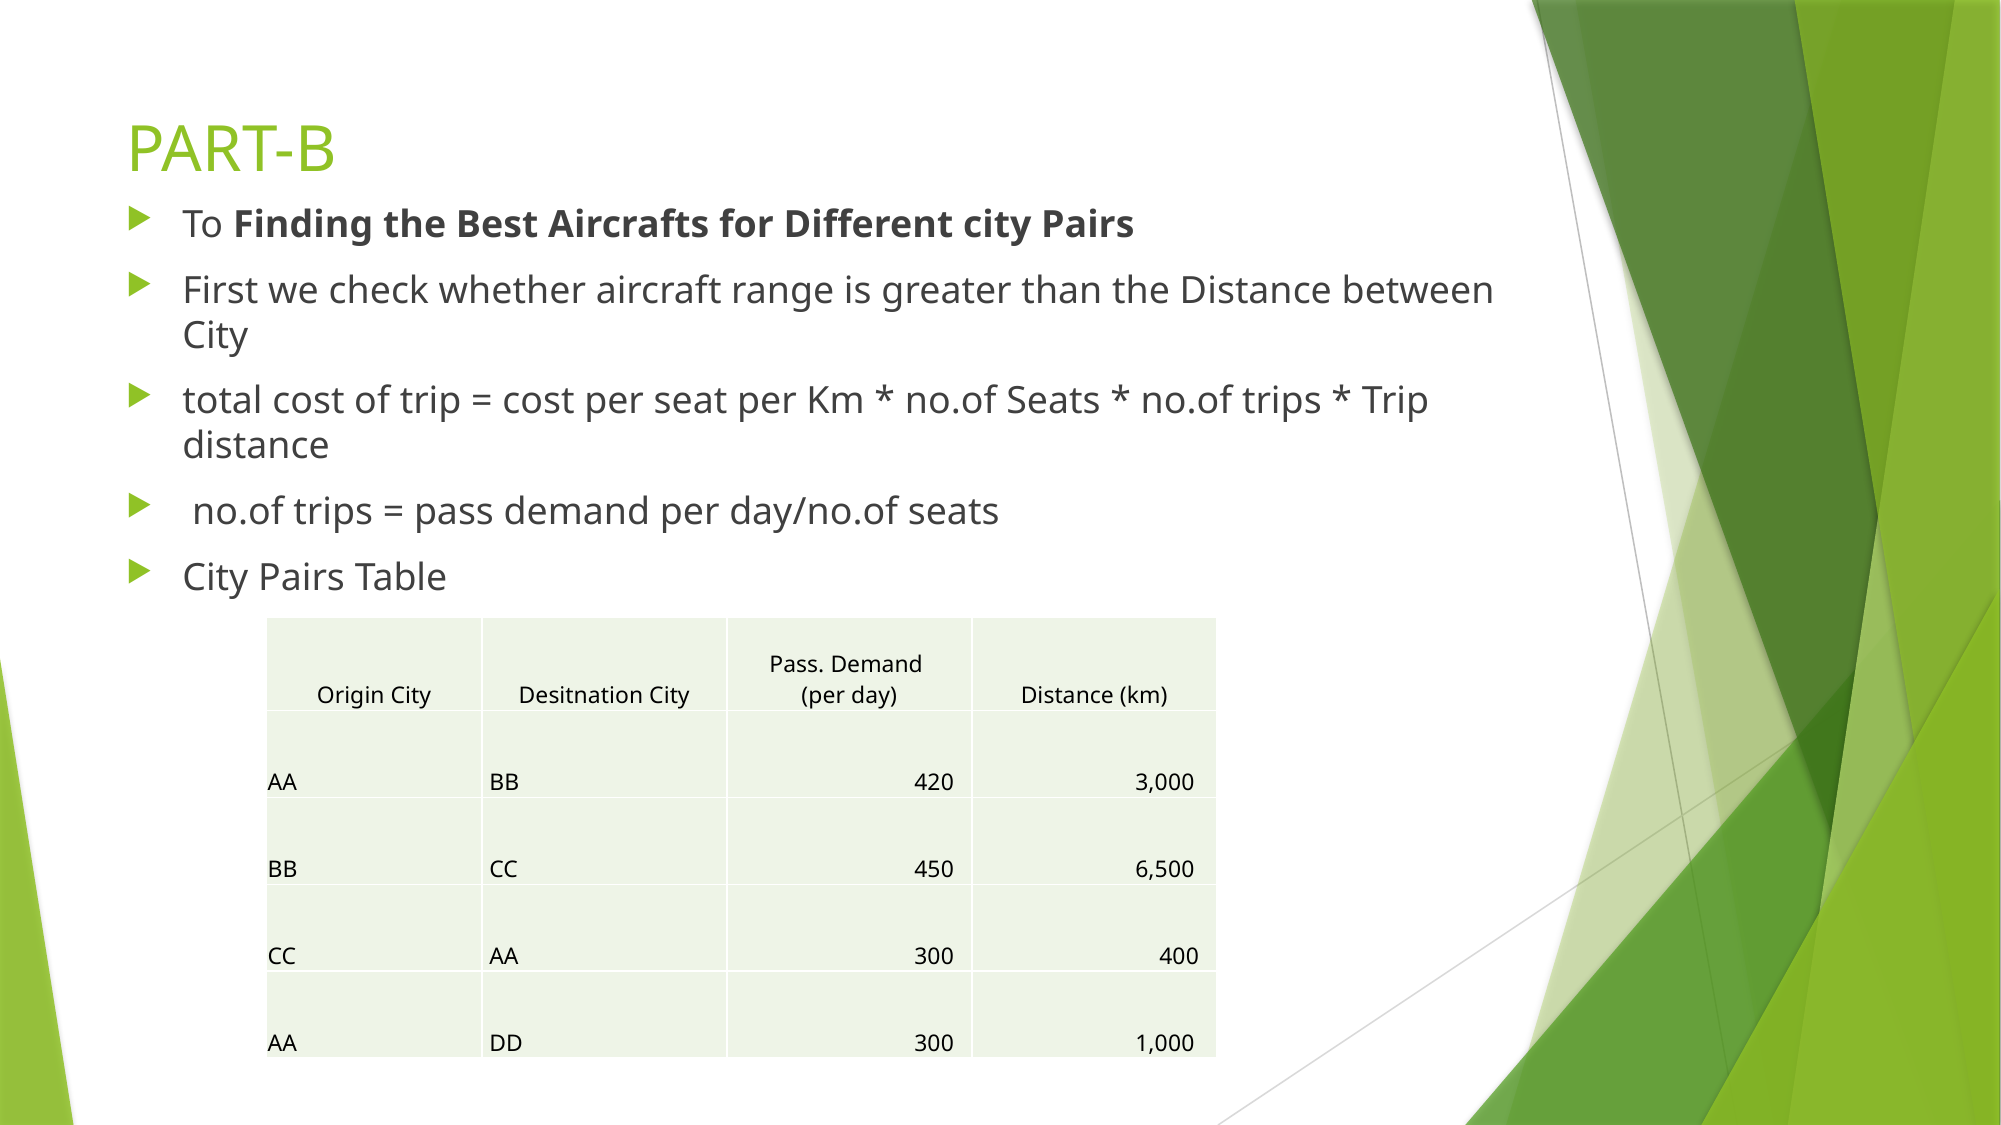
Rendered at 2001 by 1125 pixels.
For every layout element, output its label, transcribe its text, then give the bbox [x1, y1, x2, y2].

table_header Desitnation City [483, 618, 726, 710]
table_cell 400 [973, 885, 1216, 970]
table_cell BB [267, 798, 481, 884]
table_cell 300 [728, 972, 971, 1057]
table_cell DD [483, 972, 726, 1057]
table_cell AA [267, 972, 481, 1057]
table_cell AA [483, 885, 726, 970]
table_cell CC [483, 798, 726, 884]
table_cell 450 [728, 798, 971, 884]
table_header Origin City [267, 618, 481, 710]
table_header Distance (km) [973, 618, 1216, 710]
list To Finding the Best Aircrafts for Different city Pairs First we check whether aircraft range is greater than the Distance between City total cost of trip = cost per seat per Km * no.of Seats * no.of trips * Trip distance no.of trips = pass demand per day/no.of seats City Pairs Table [111, 192, 1522, 991]
table_cell BB [483, 711, 726, 797]
table_cell 6,500 [973, 798, 1216, 884]
table_cell 420 [728, 711, 971, 797]
table_header Pass. Demand (per day) [728, 618, 971, 710]
table_cell 300 [728, 885, 971, 970]
table_cell 1,000 [973, 972, 1216, 1057]
title PART-B [111, 99, 1522, 192]
table_cell AA [267, 711, 481, 797]
table_cell 3,000 [973, 711, 1216, 797]
table_cell CC [267, 885, 481, 970]
